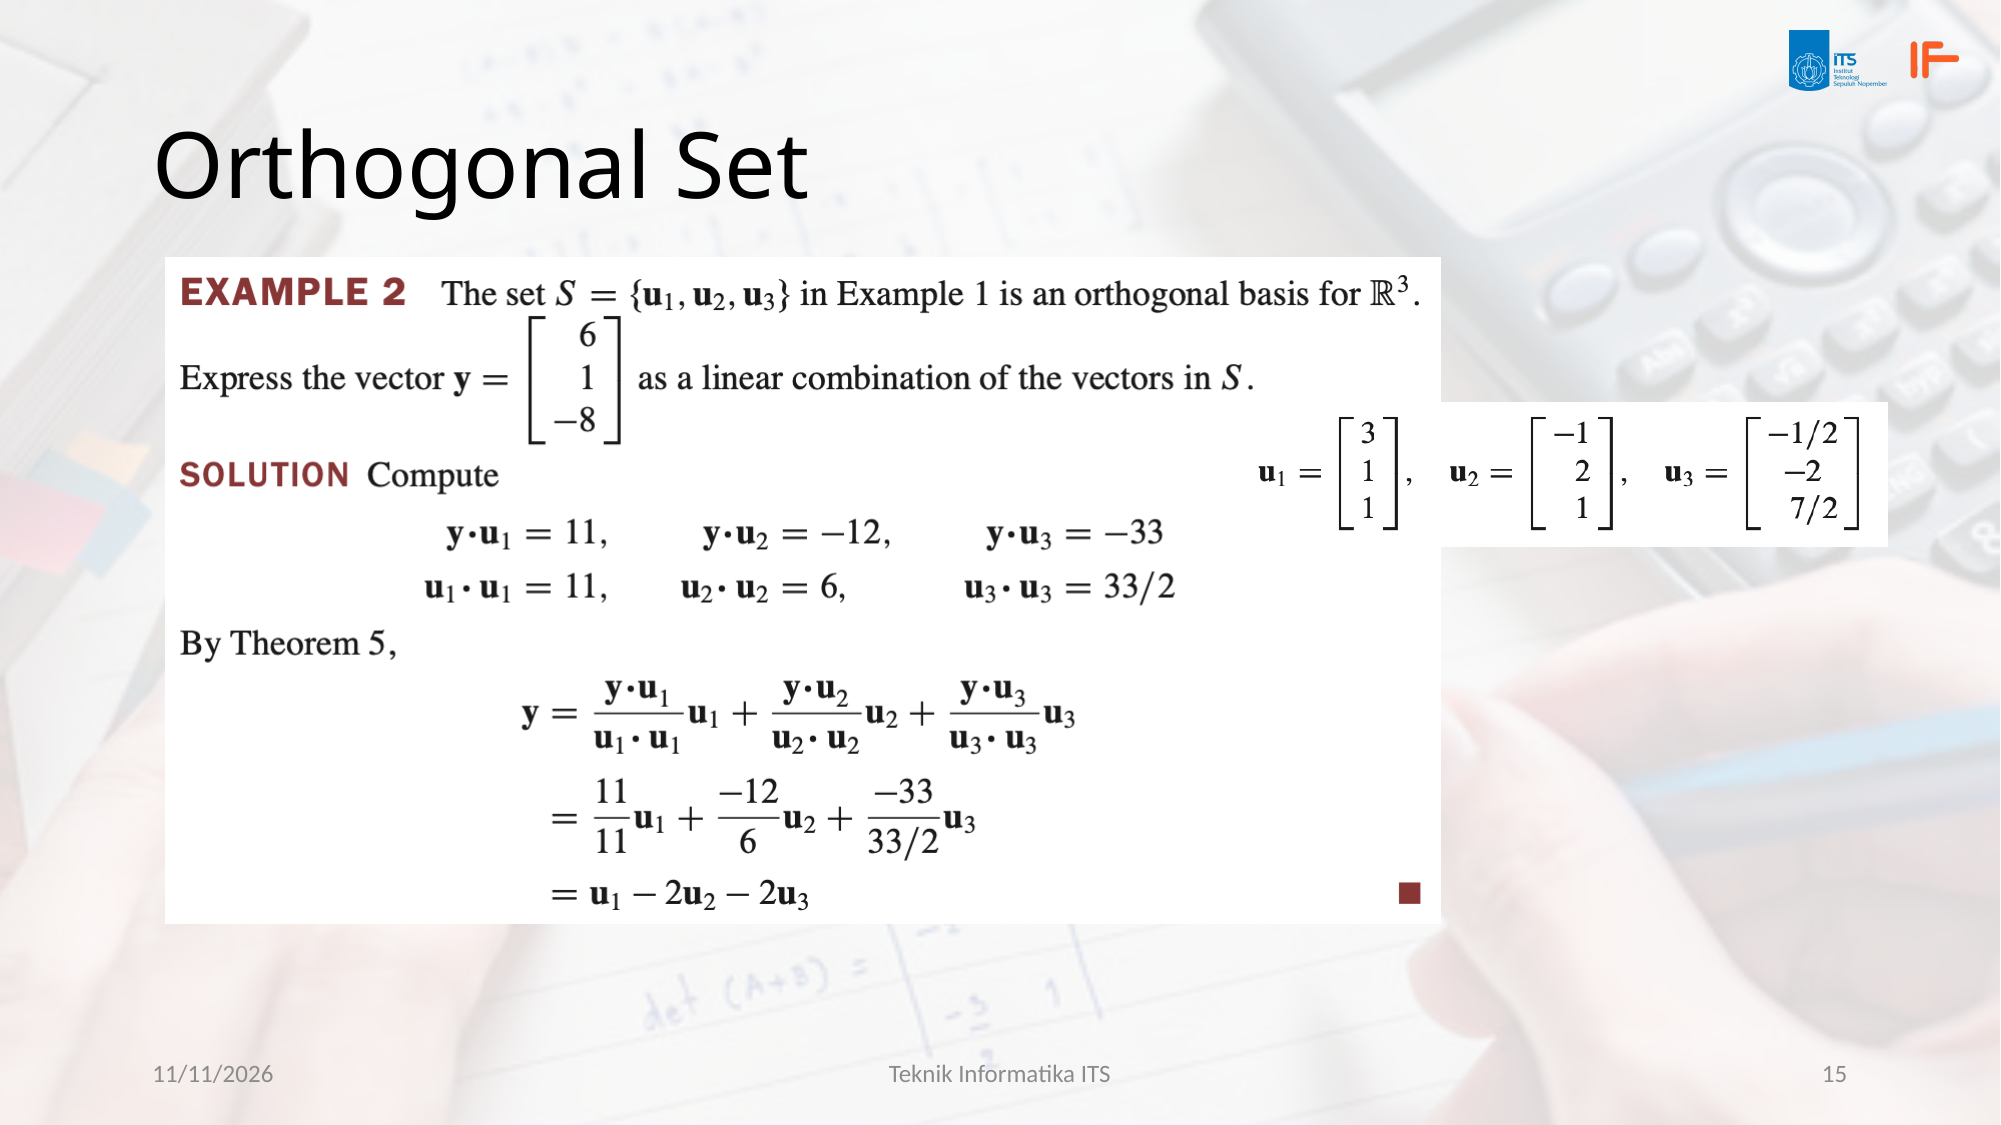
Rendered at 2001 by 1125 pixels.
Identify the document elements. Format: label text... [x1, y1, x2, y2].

picture [1910, 40, 1960, 79]
picture [1789, 30, 1887, 91]
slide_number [137, 1042, 588, 1103]
picture [165, 257, 1888, 924]
footer Teknik Informatika ITS [662, 1042, 1338, 1103]
slide_number 15 [1412, 1042, 1863, 1103]
title Orthogonal Set [137, 59, 1863, 278]
